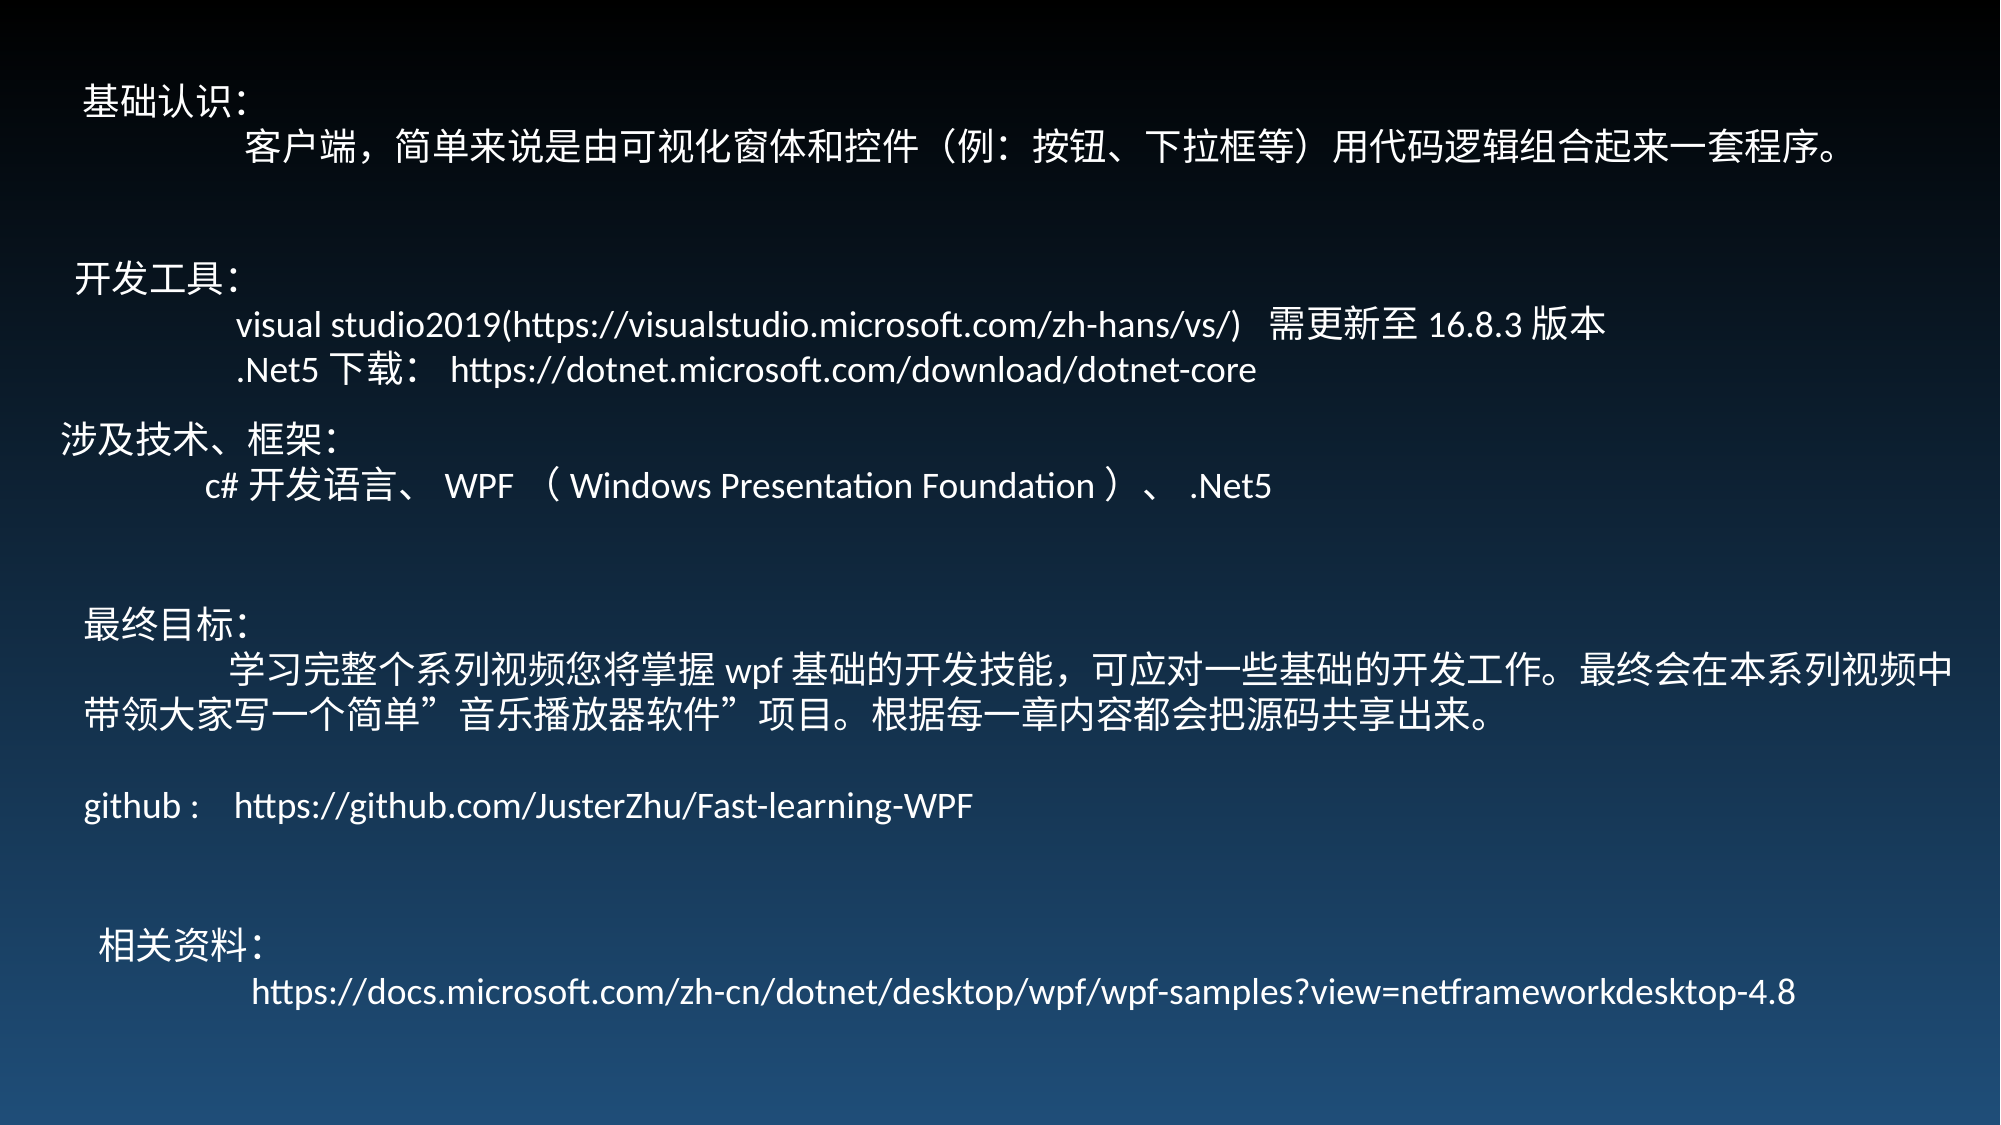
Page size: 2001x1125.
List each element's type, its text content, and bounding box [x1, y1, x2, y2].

text_box 相关资料： https://docs.microsoft.com/zh-cn/dotnet/desktop/wpf/wpf-samples?view=netframeworkdesktop-4.8 [83, 914, 1813, 1020]
text_box 涉及技术、框架： c#开发语言、WPF（Windows Presentation Foundation）、.Net5 [45, 409, 1288, 514]
text_box 开发工具： visual studio2019(https://visualstudio.microsoft.com/zh-hans/vs/) 需更新至16.8.3版本 .Net5下载：https://dotnet.microsoft.com/download/dotnet-core [59, 247, 1622, 397]
text_box 基础认识： 客户端，简单来说是由可视化窗体和控件（例：按钮、下拉框等）用代码逻辑组合起来一套程序。 [67, 70, 1872, 176]
text_box 最终目标： 学习完整个系列视频您将掌握wpf基础的开发技能，可应对一些基础的开发工作。最终会在本系列视频中 带领大家写一个简单”音乐播放器软件”项目。根据每一章内容都会把源码共享出来。 github : https://github.com/JusterZhu/Fast-learning-WPF [68, 593, 1969, 834]
